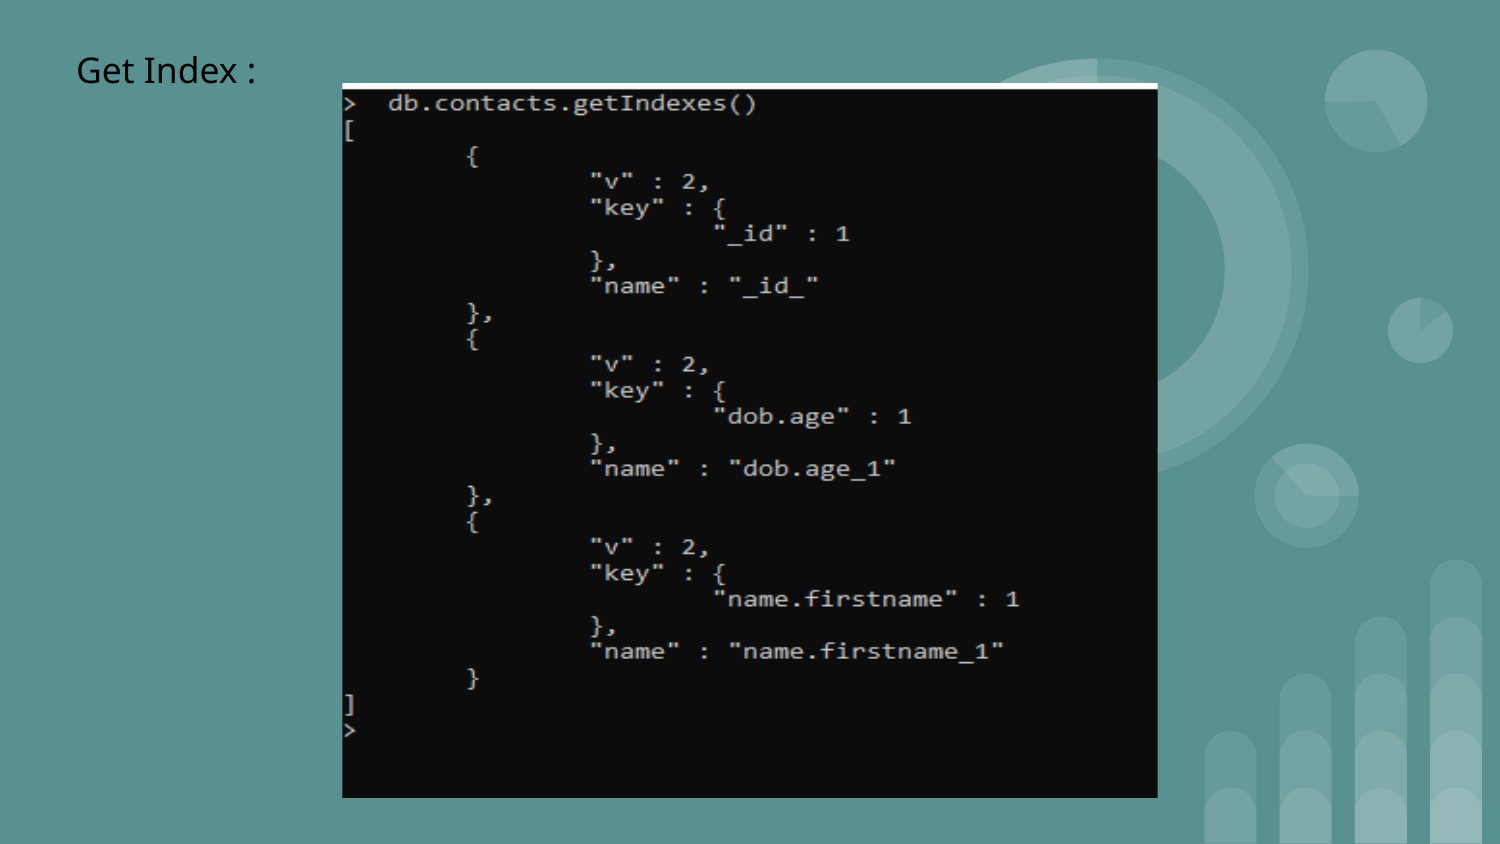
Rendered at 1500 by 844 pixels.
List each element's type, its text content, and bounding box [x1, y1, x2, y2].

text_box Get Index : [61, 33, 343, 118]
picture [342, 83, 1158, 799]
